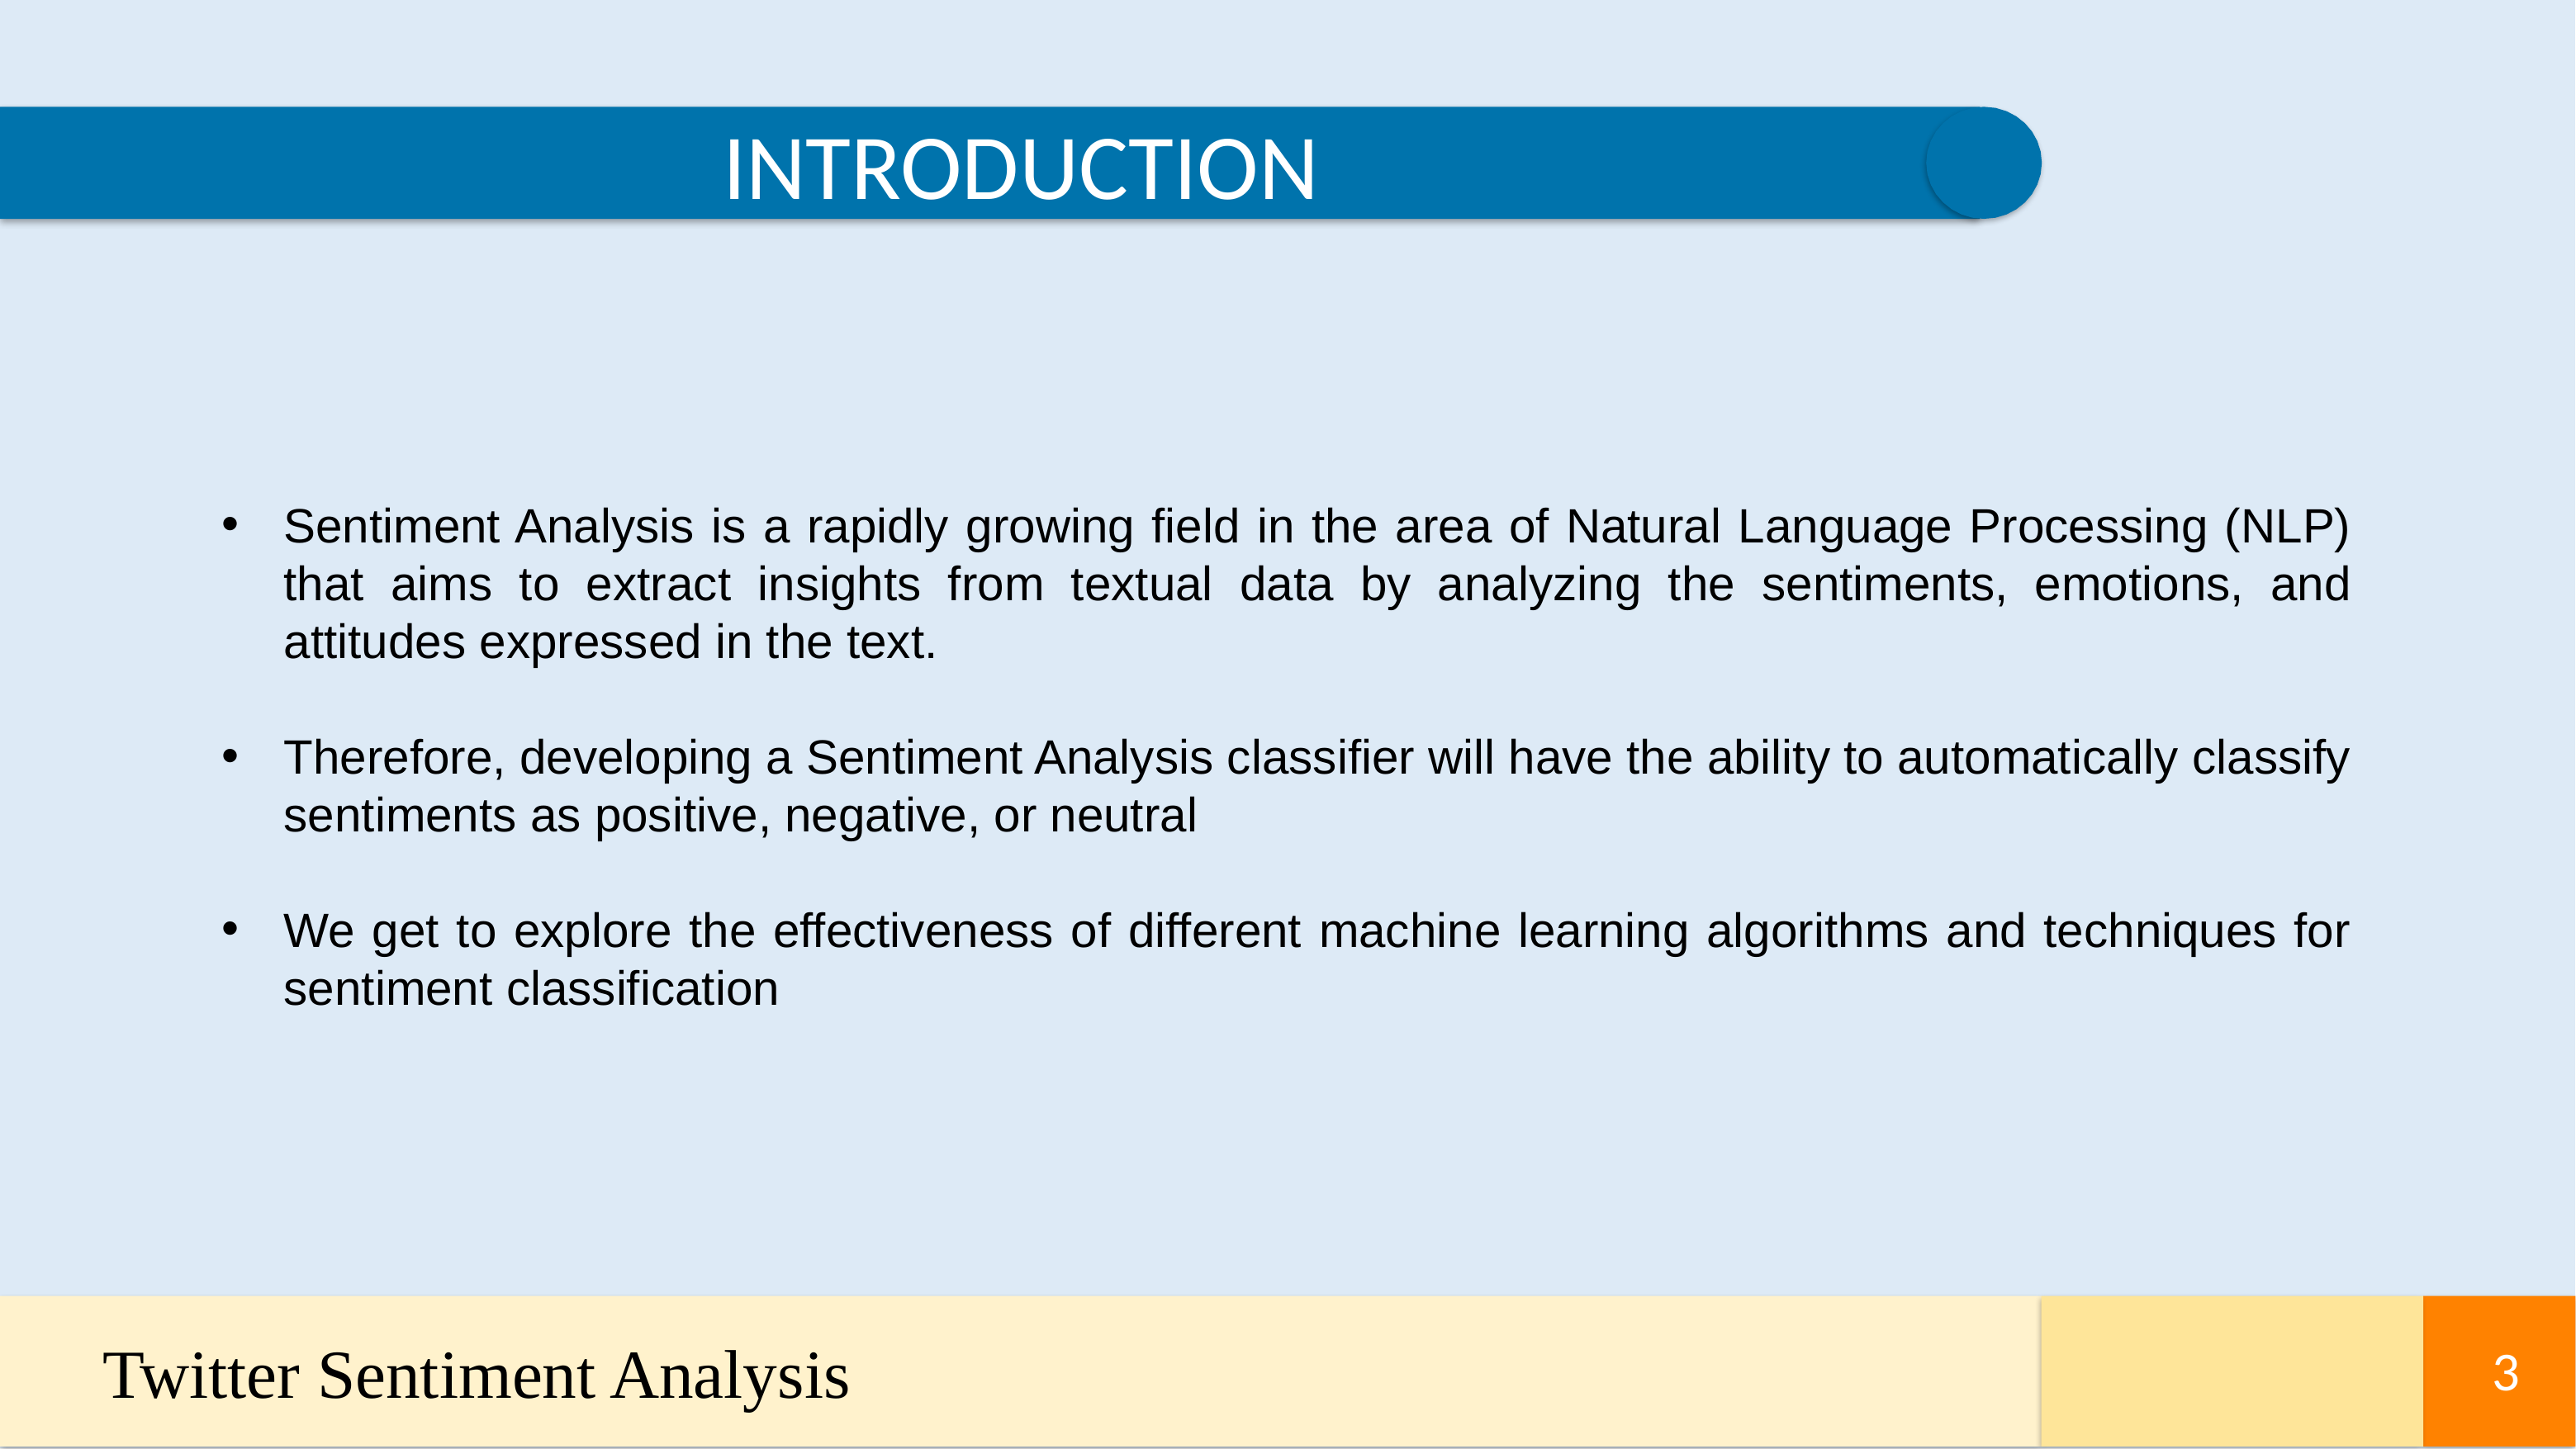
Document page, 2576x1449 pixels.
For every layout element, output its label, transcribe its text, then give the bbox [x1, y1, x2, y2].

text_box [0, 1295, 2576, 1447]
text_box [0, 107, 2042, 220]
text_box Sentiment Analysis is a rapidly growing field in the area of Natural Language Processing (NLP) that aims to extract insights from textual data by analyzing the sentiments, emotions, and attitudes expressed in the text. Therefore, developing a Sentiment Analysis classifier will have the ability to automatically classify sentiments as positive, negative, or neutral We get to explore the effectiveness of different machine learning algorithms and techniques for sentiment classification [209, 488, 2366, 1021]
